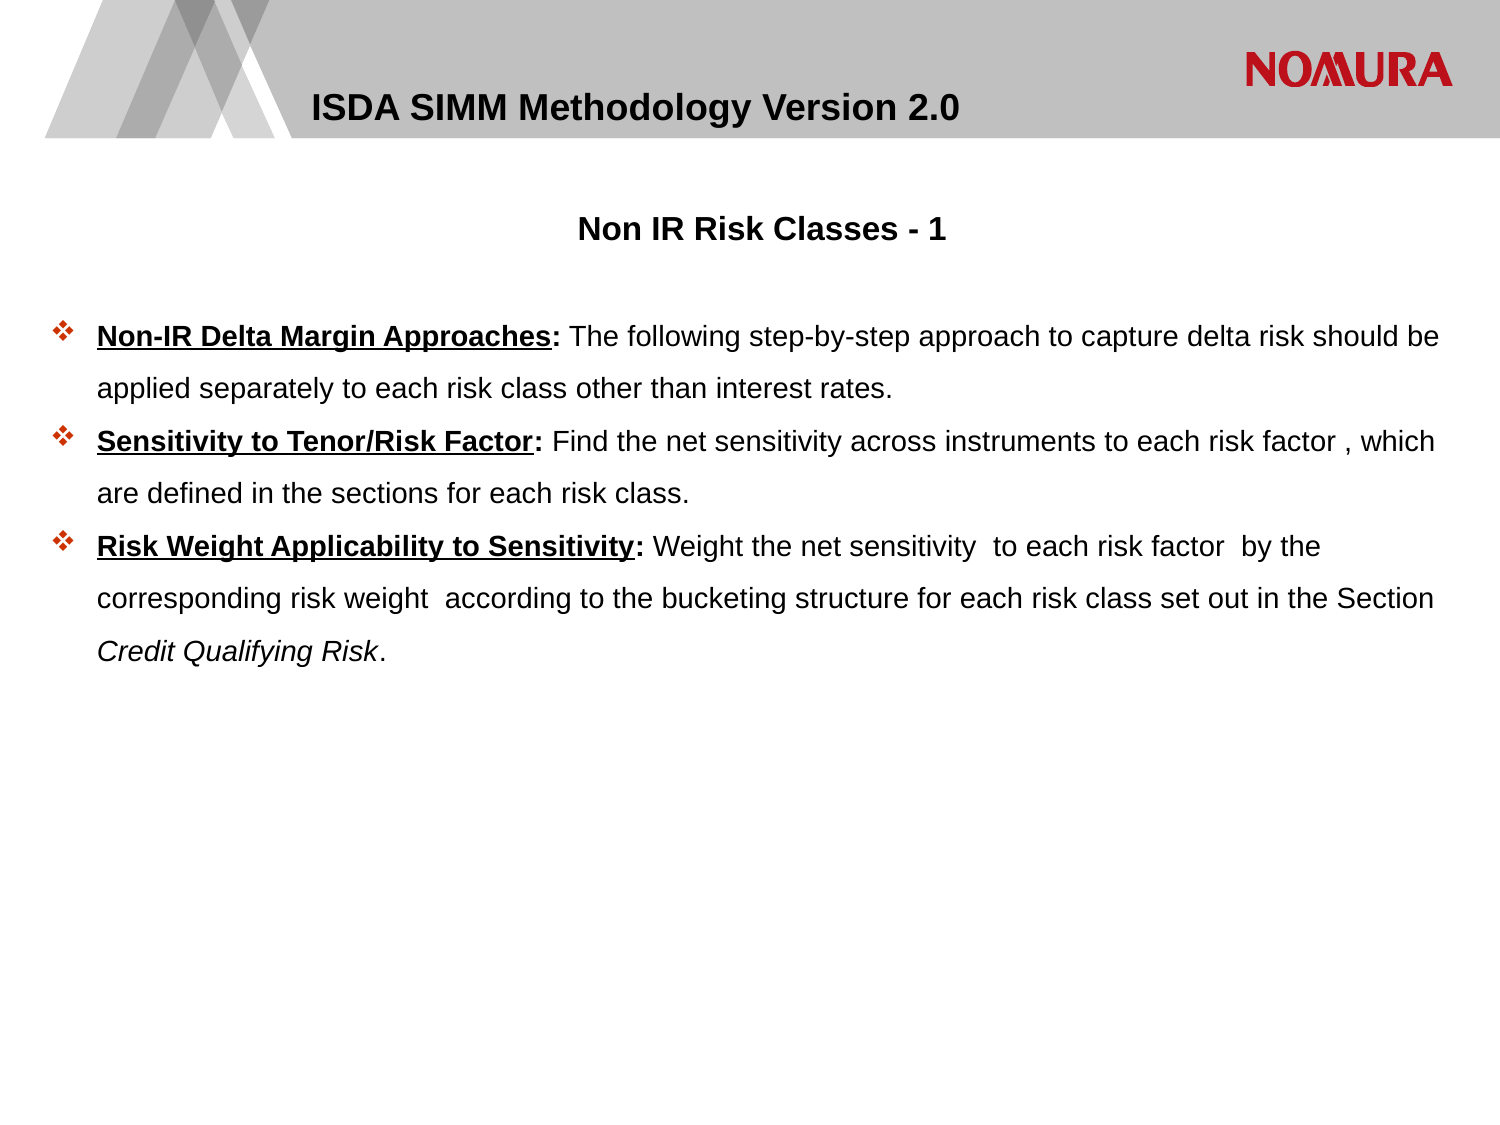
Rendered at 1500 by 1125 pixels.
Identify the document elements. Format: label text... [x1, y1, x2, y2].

title ISDA SIMM Methodology Version 2.0 [311, 9, 1223, 128]
